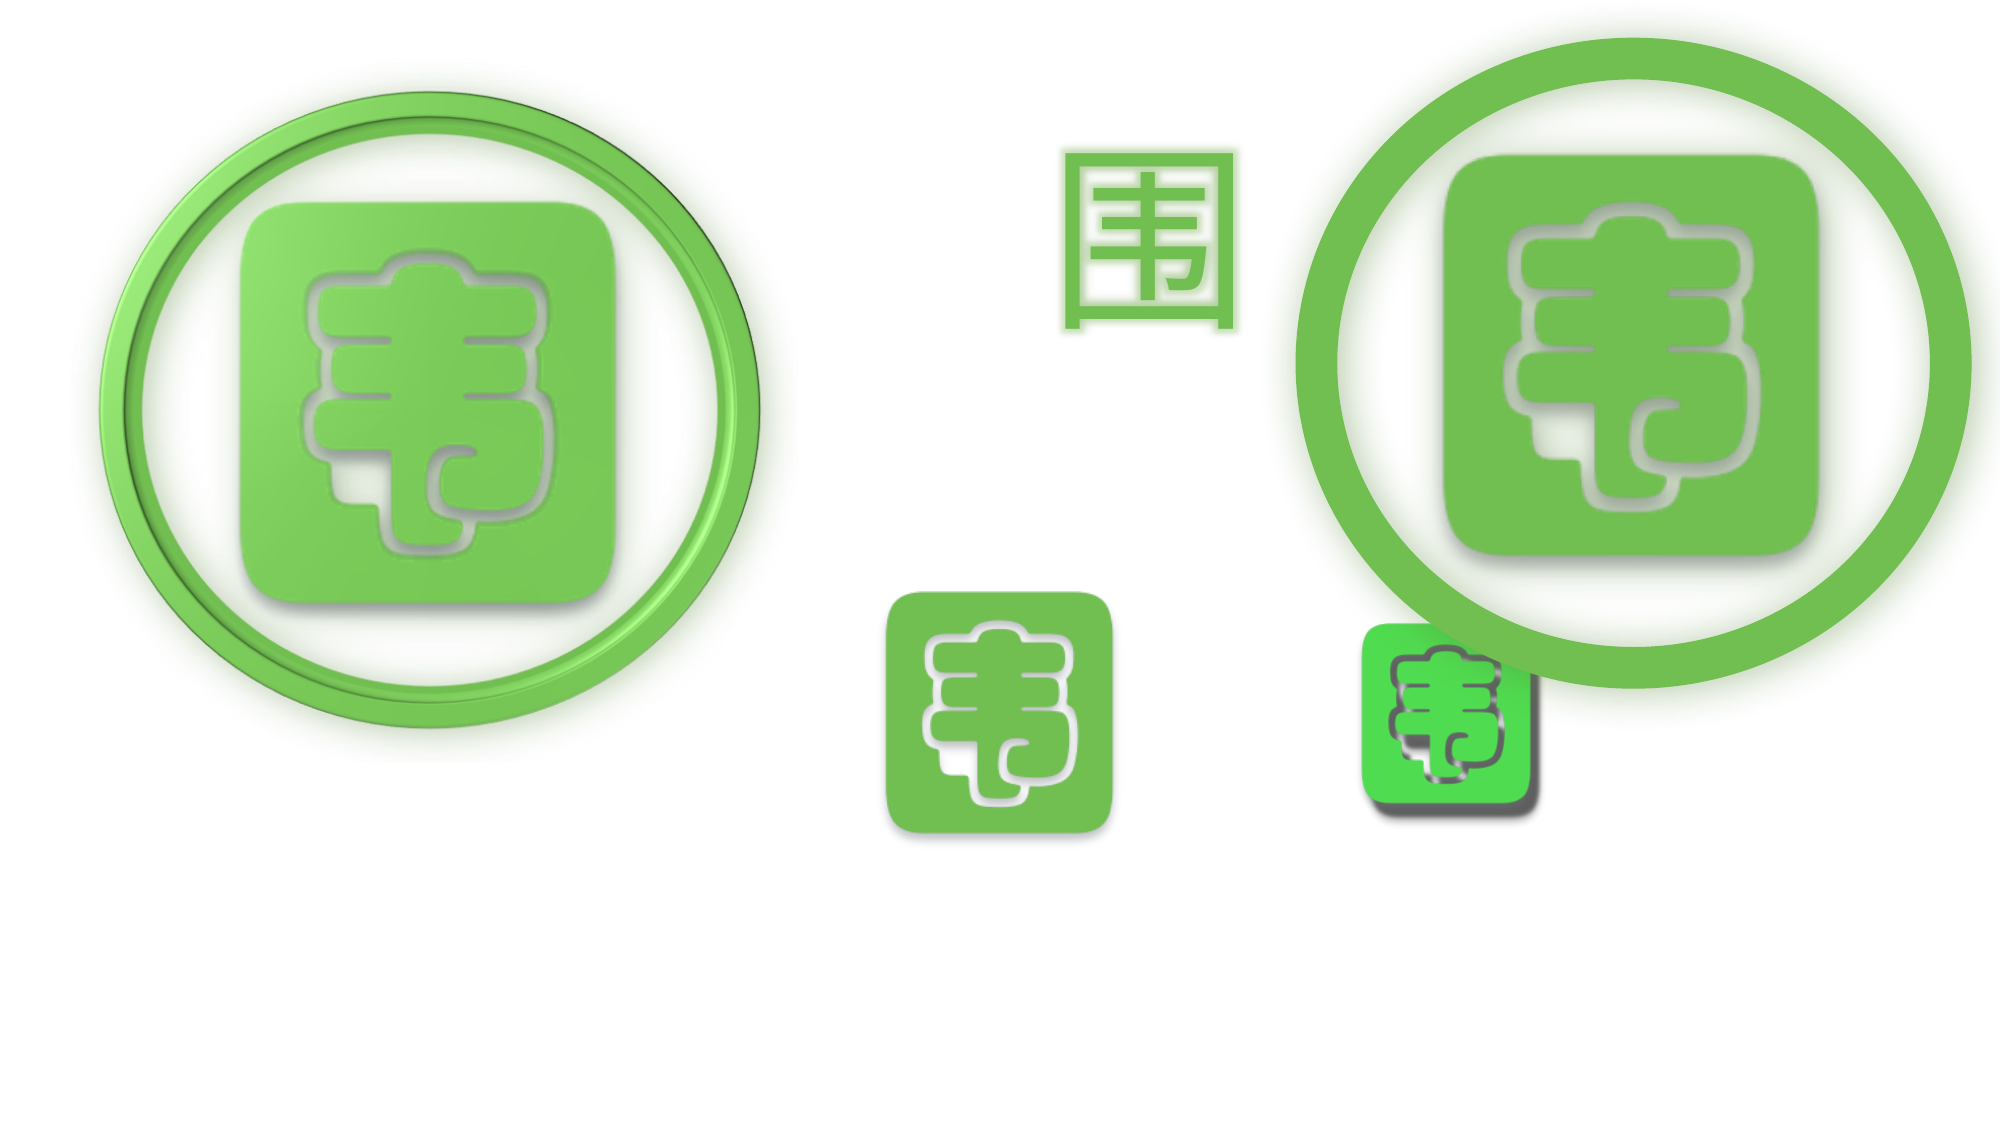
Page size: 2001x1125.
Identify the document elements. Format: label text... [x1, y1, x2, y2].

text_box 围 [1034, 105, 1265, 361]
picture [1298, 58, 1951, 866]
picture [70, 58, 799, 763]
picture [809, 534, 1193, 902]
